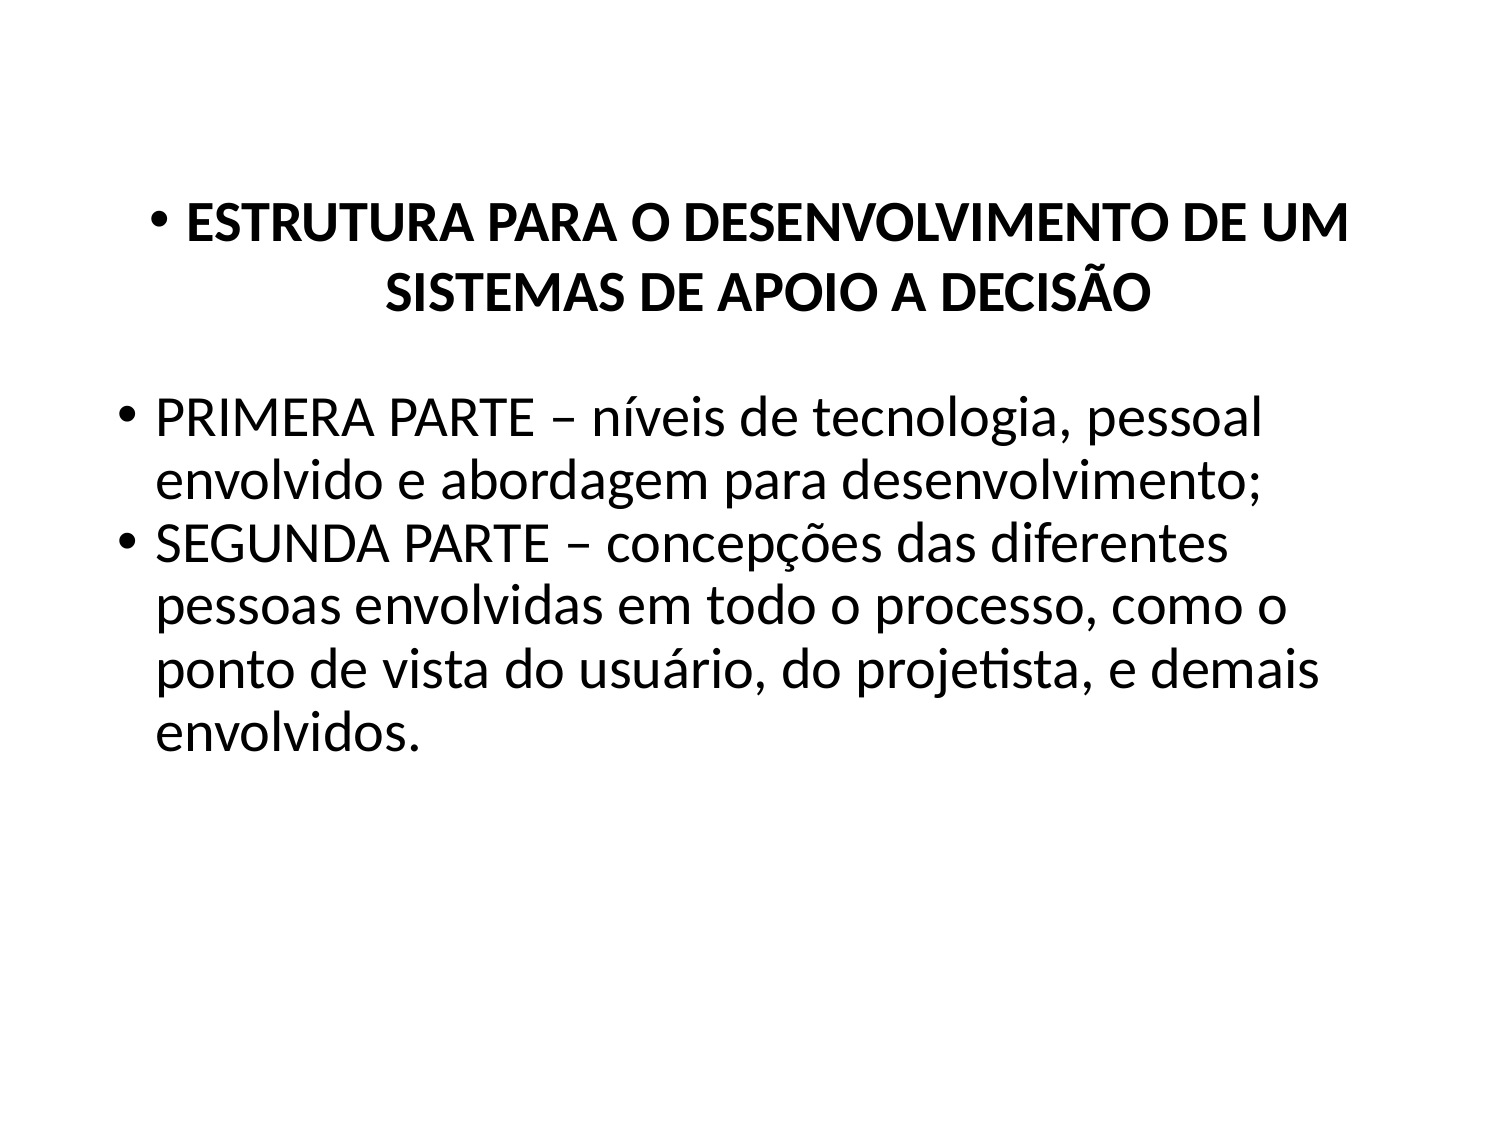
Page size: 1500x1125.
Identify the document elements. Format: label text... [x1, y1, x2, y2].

text_box ESTRUTURA PARA O DESENVOLVIMENTO DE UM SISTEMAS DE APOIO A DECISÃO PRIMERA PARTE – níveis de tecnologia, pessoal envolvido e abordagem para desenvolvimento; SEGUNDA PARTE – concepções das diferentes pessoas envolvidas em todo o processo, como o ponto de vista do usuário, do projetista, e demais envolvidos. [103, 175, 1397, 1014]
